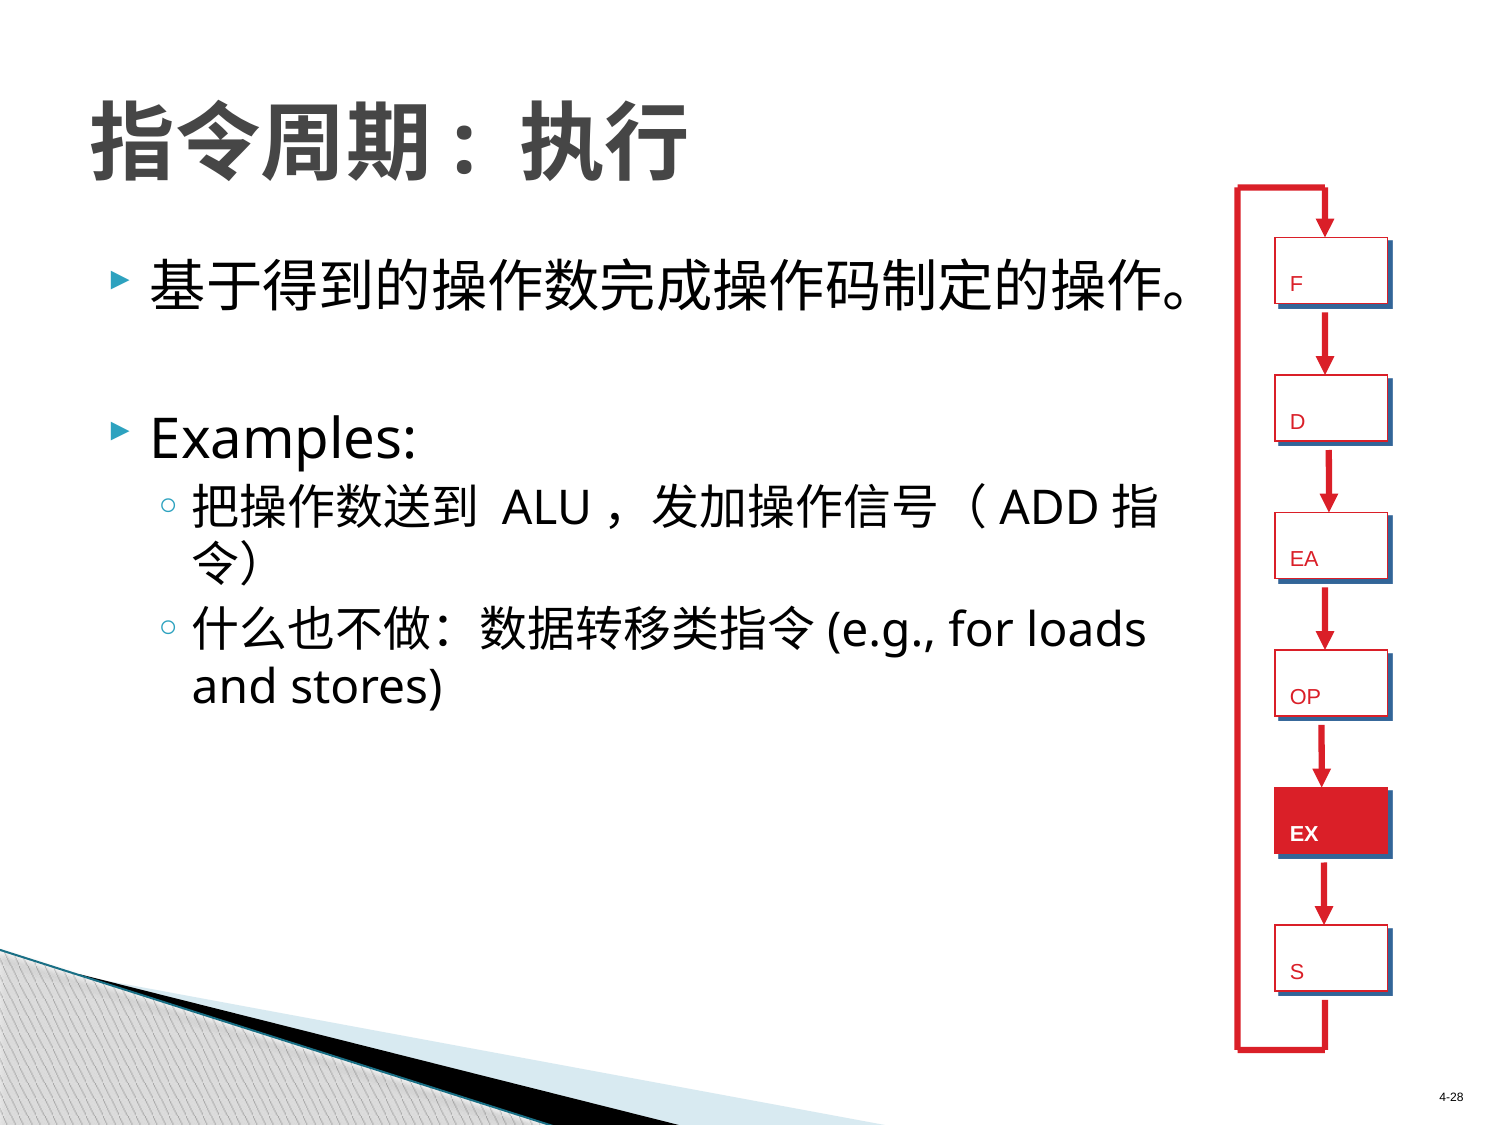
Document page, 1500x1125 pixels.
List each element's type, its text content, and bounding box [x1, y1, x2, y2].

text_box [1315, 724, 1328, 787]
slide_number 4- [1418, 1051, 1479, 1112]
text_box EA [1275, 512, 1388, 579]
text_box [1317, 862, 1331, 924]
text_box [1322, 449, 1336, 512]
title 指令周期: 执行 [75, 45, 1425, 233]
text_box F [1275, 237, 1388, 304]
text_box EX [1275, 787, 1388, 854]
text_box [1318, 312, 1332, 374]
text_box D [1275, 374, 1388, 441]
text_box [1318, 587, 1332, 649]
list 基于得到的操作数完成操作码制定的操作。 Examples: 把操作数送到 ALU，发加操作信号（ADD指令） 什么也不做：数据转移类指令(e.g., for loads and stores) [75, 243, 1211, 986]
text_box S [1275, 924, 1388, 991]
text_box OP [1275, 649, 1388, 716]
text_box [1318, 187, 1332, 237]
